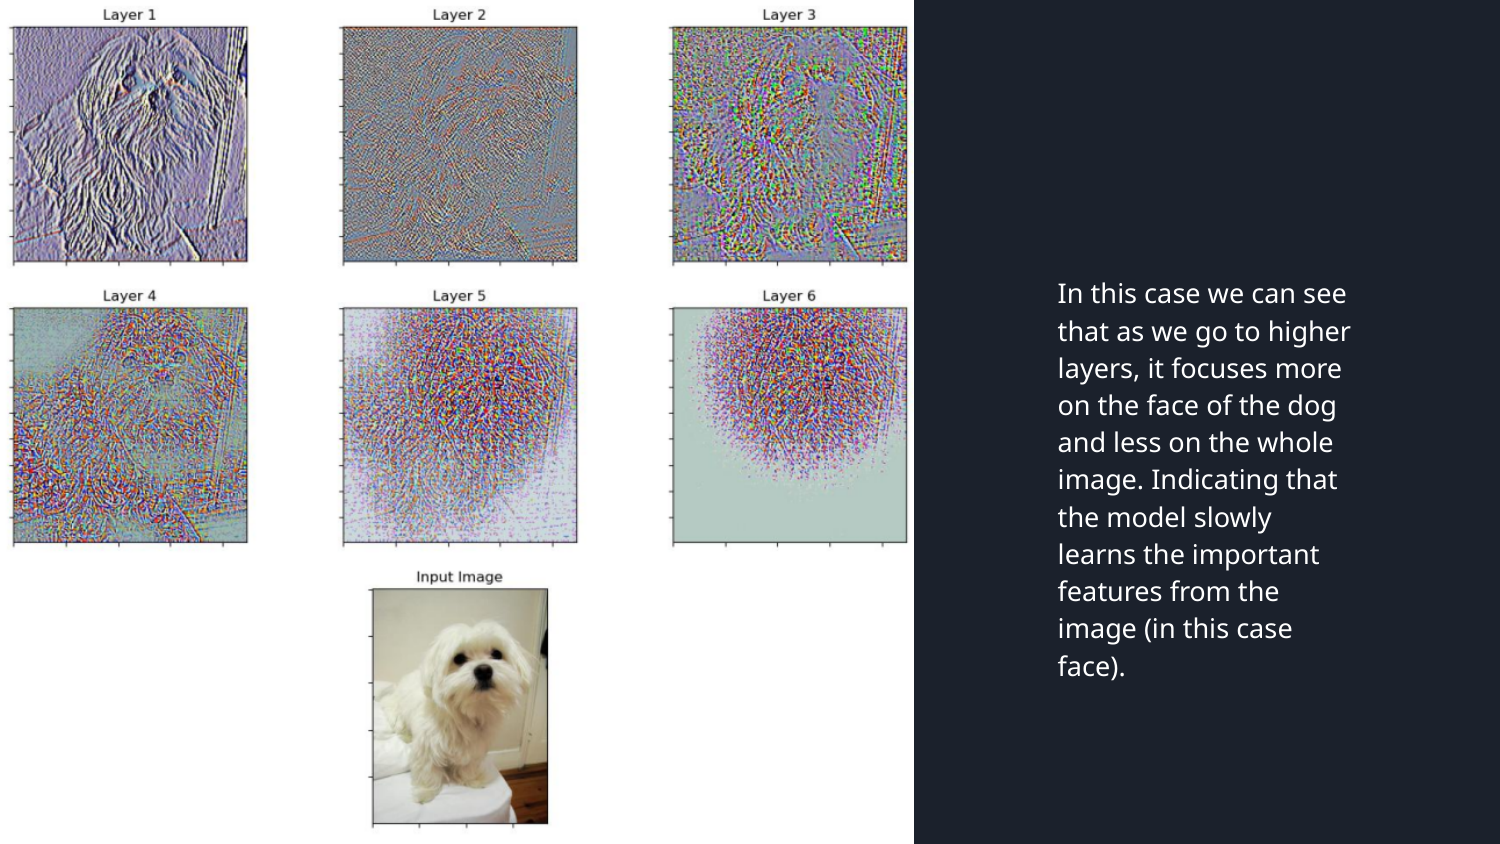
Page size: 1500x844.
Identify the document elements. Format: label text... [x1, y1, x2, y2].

list In this case we can see that as we go to higher layers, it focuses more on the face of the dog and less on the whole image. Indicating that the model slowly learns the important features from the image (in this case face). [1042, 257, 1368, 735]
picture [0, 0, 914, 844]
